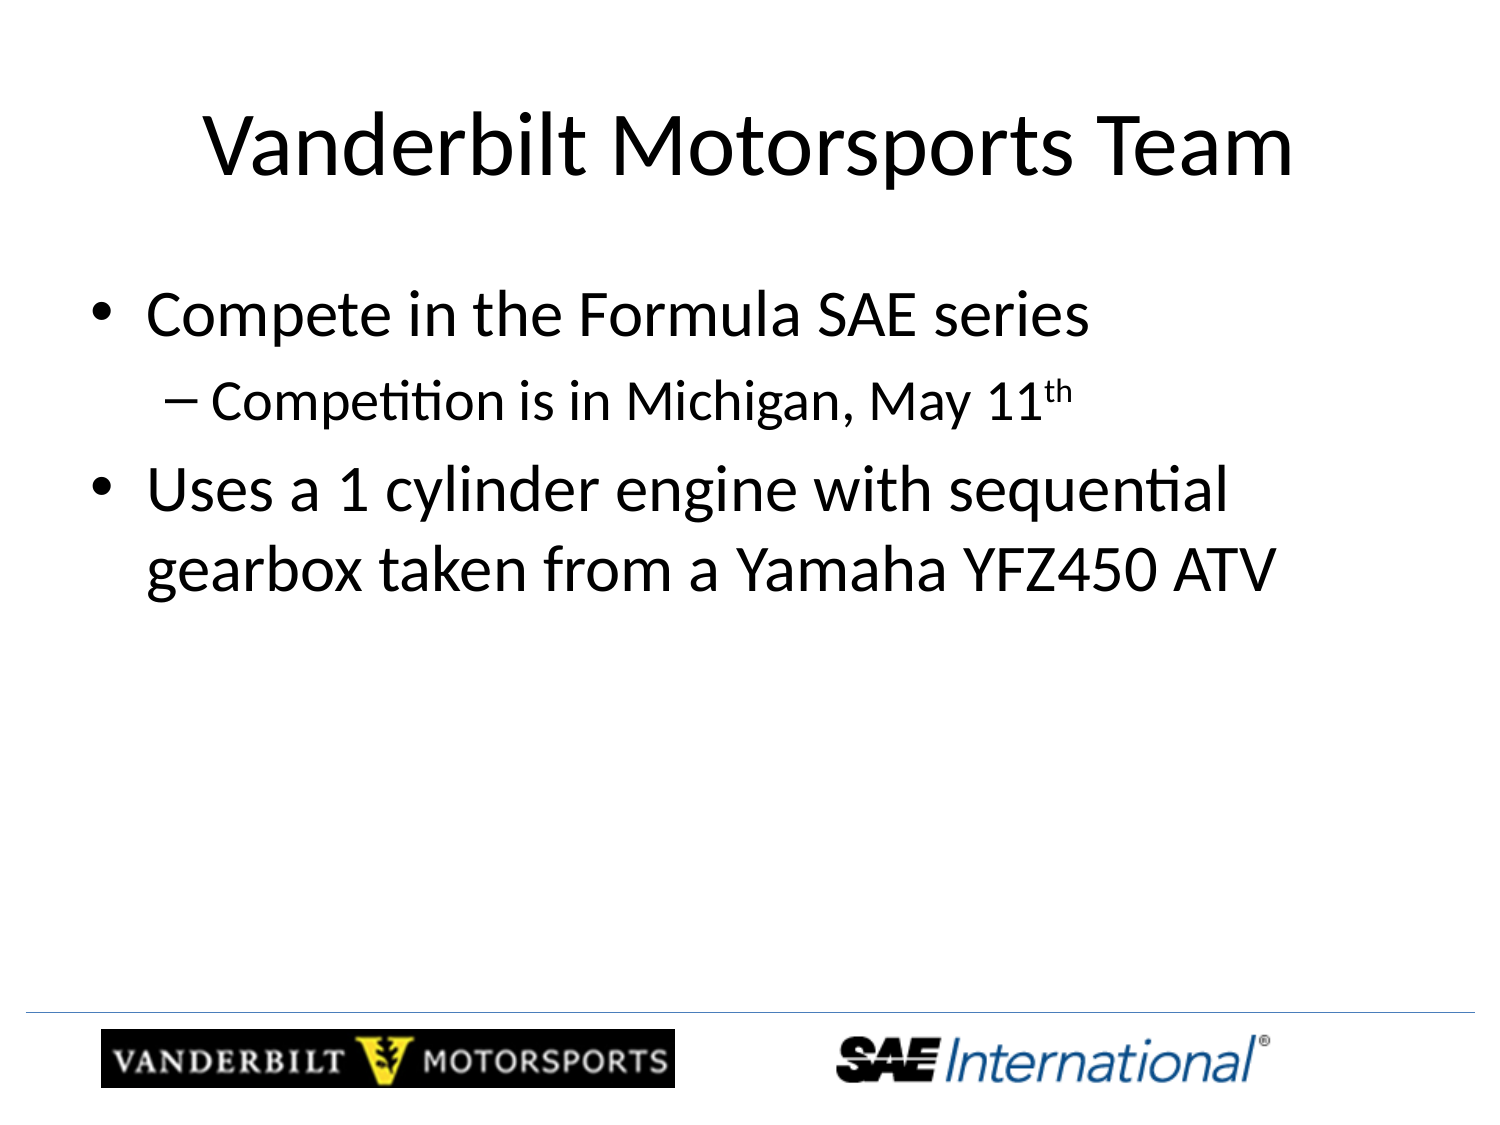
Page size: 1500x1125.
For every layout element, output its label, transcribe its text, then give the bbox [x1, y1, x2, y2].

picture [101, 1029, 676, 1088]
list Compete in the Formula SAE series Competition is in Michigan, May 11th Uses a 1 cylinder engine with sequential gearbox taken from a Yamaha YFZ450 ATV [75, 262, 1425, 1005]
picture [832, 1032, 1276, 1091]
title Vanderbilt Motorsports Team [75, 45, 1425, 233]
